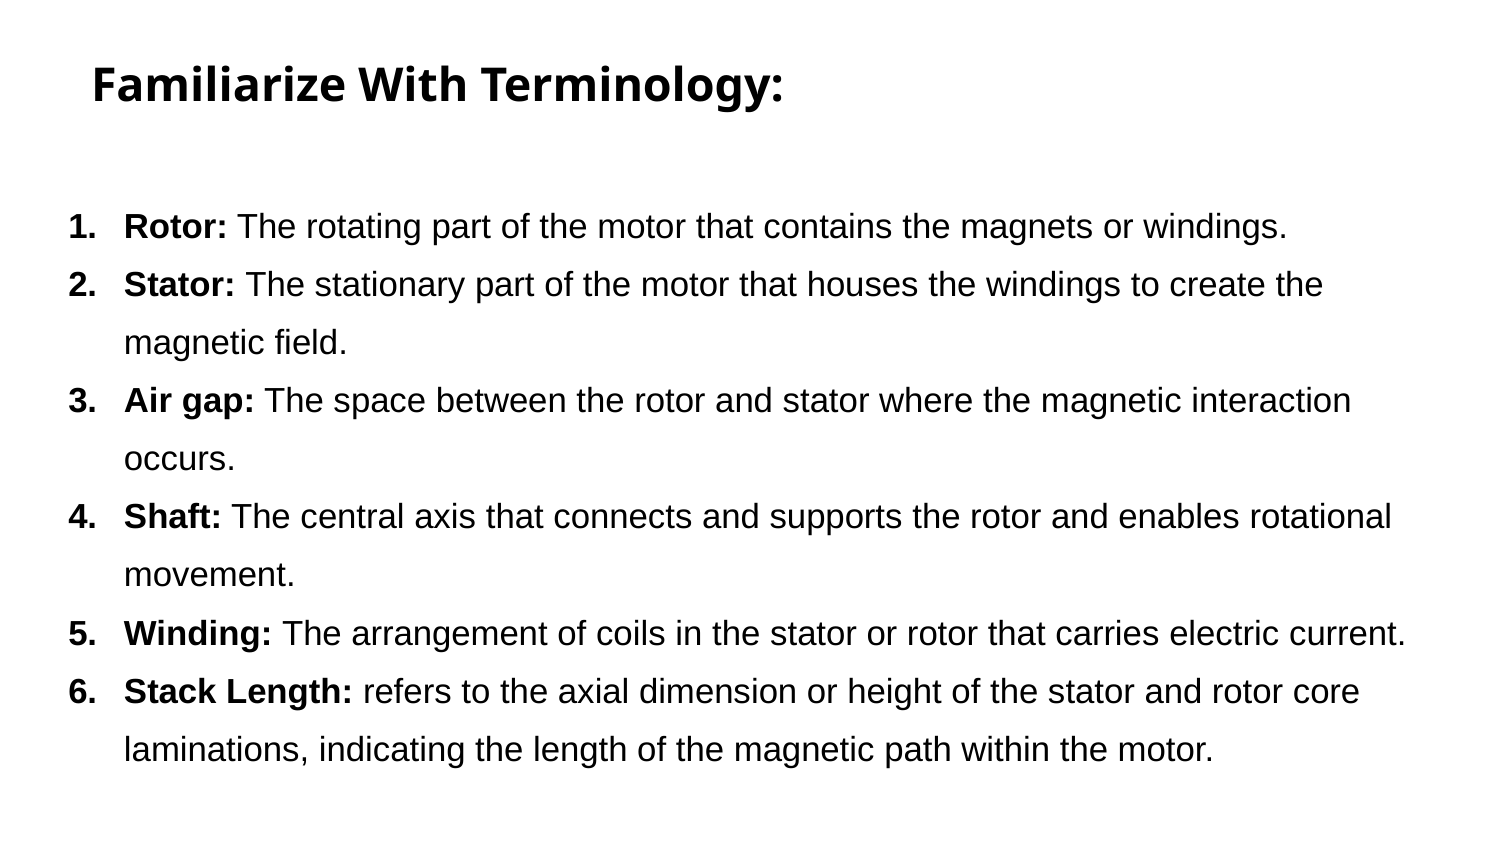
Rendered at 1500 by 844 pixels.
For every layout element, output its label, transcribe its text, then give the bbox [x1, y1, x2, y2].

title Familiarize With Terminology: [76, 36, 1474, 131]
list Rotor: The rotating part of the motor that contains the magnets or windings. Stator: The stationary part of the motor that houses the windings to create the magnetic field. Air gap: The space between the rotor and stator where the magnetic interaction occurs. Shaft: The central axis that connects and supports the rotor and enables rotational movement. Winding: The arrangement of coils in the stator or rotor that carries electric current. Stack Length: refers to the axial dimension or height of the stator and rotor core laminations, indicating the length of the magnetic path within the motor. [32, 119, 1431, 816]
